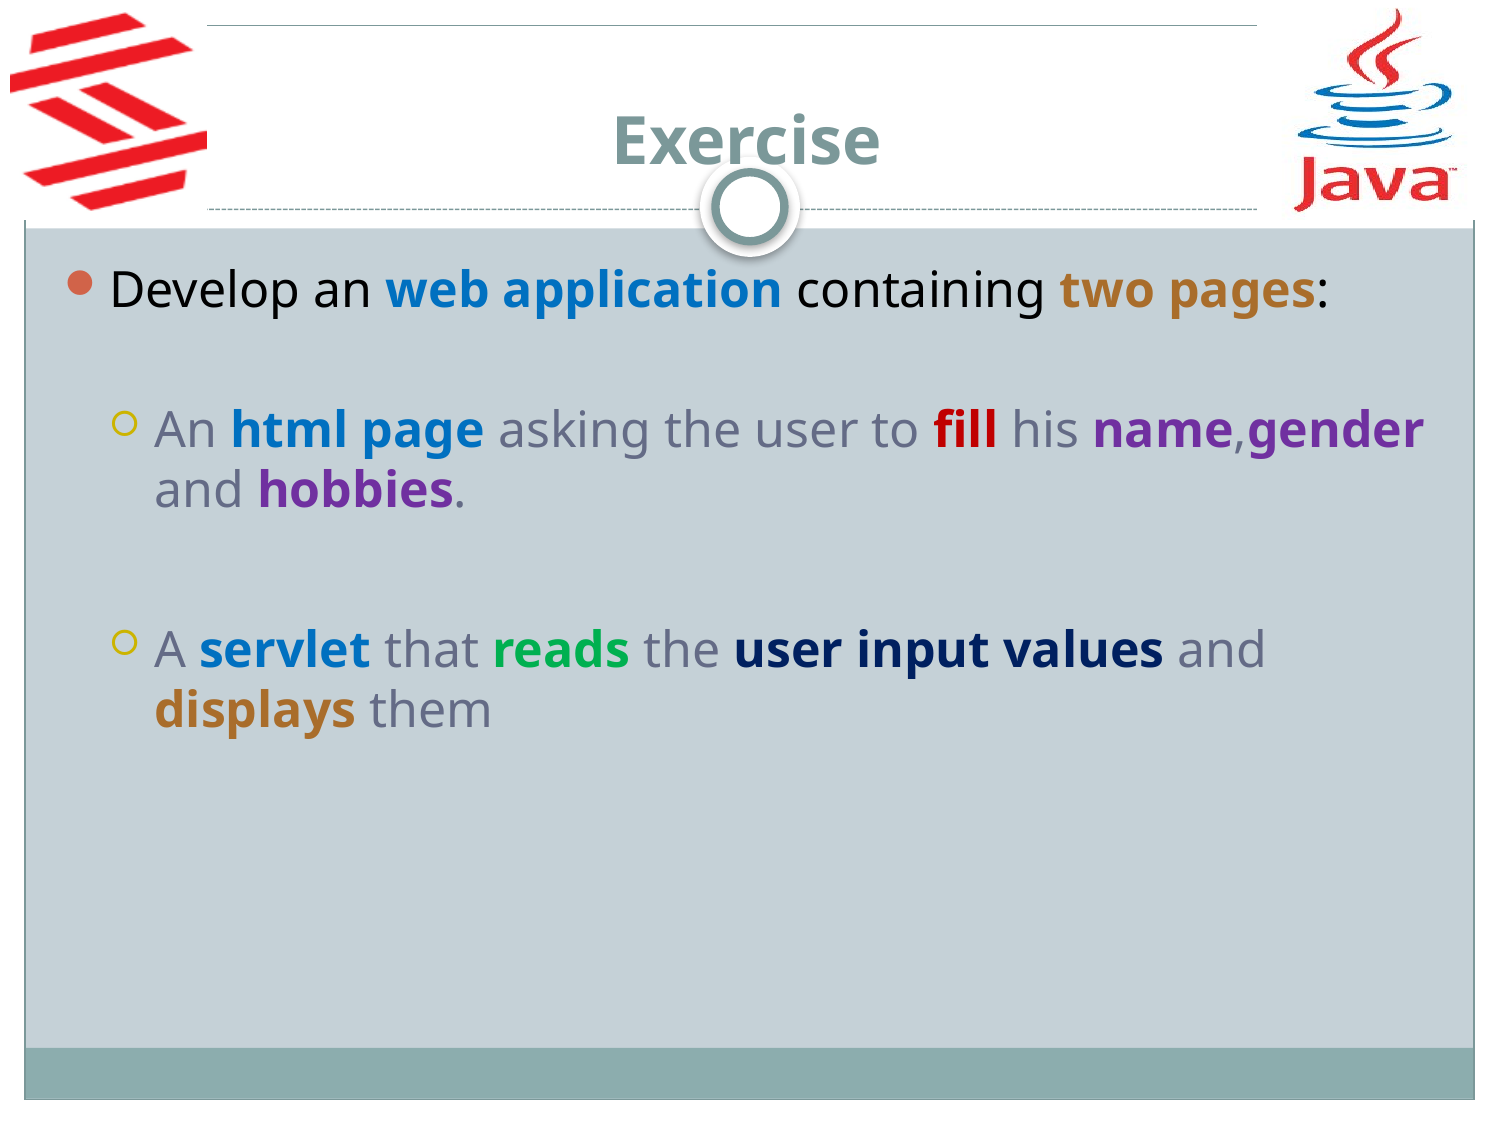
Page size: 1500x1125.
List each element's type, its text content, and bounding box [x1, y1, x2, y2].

title Exercise [213, 23, 1250, 186]
picture [1257, 0, 1483, 221]
picture [10, 11, 207, 221]
list Develop an web application containing two pages: An html page asking the user to fill his name,gender and hobbies. A servlet that reads the user input values and displays them [49, 250, 1445, 1001]
